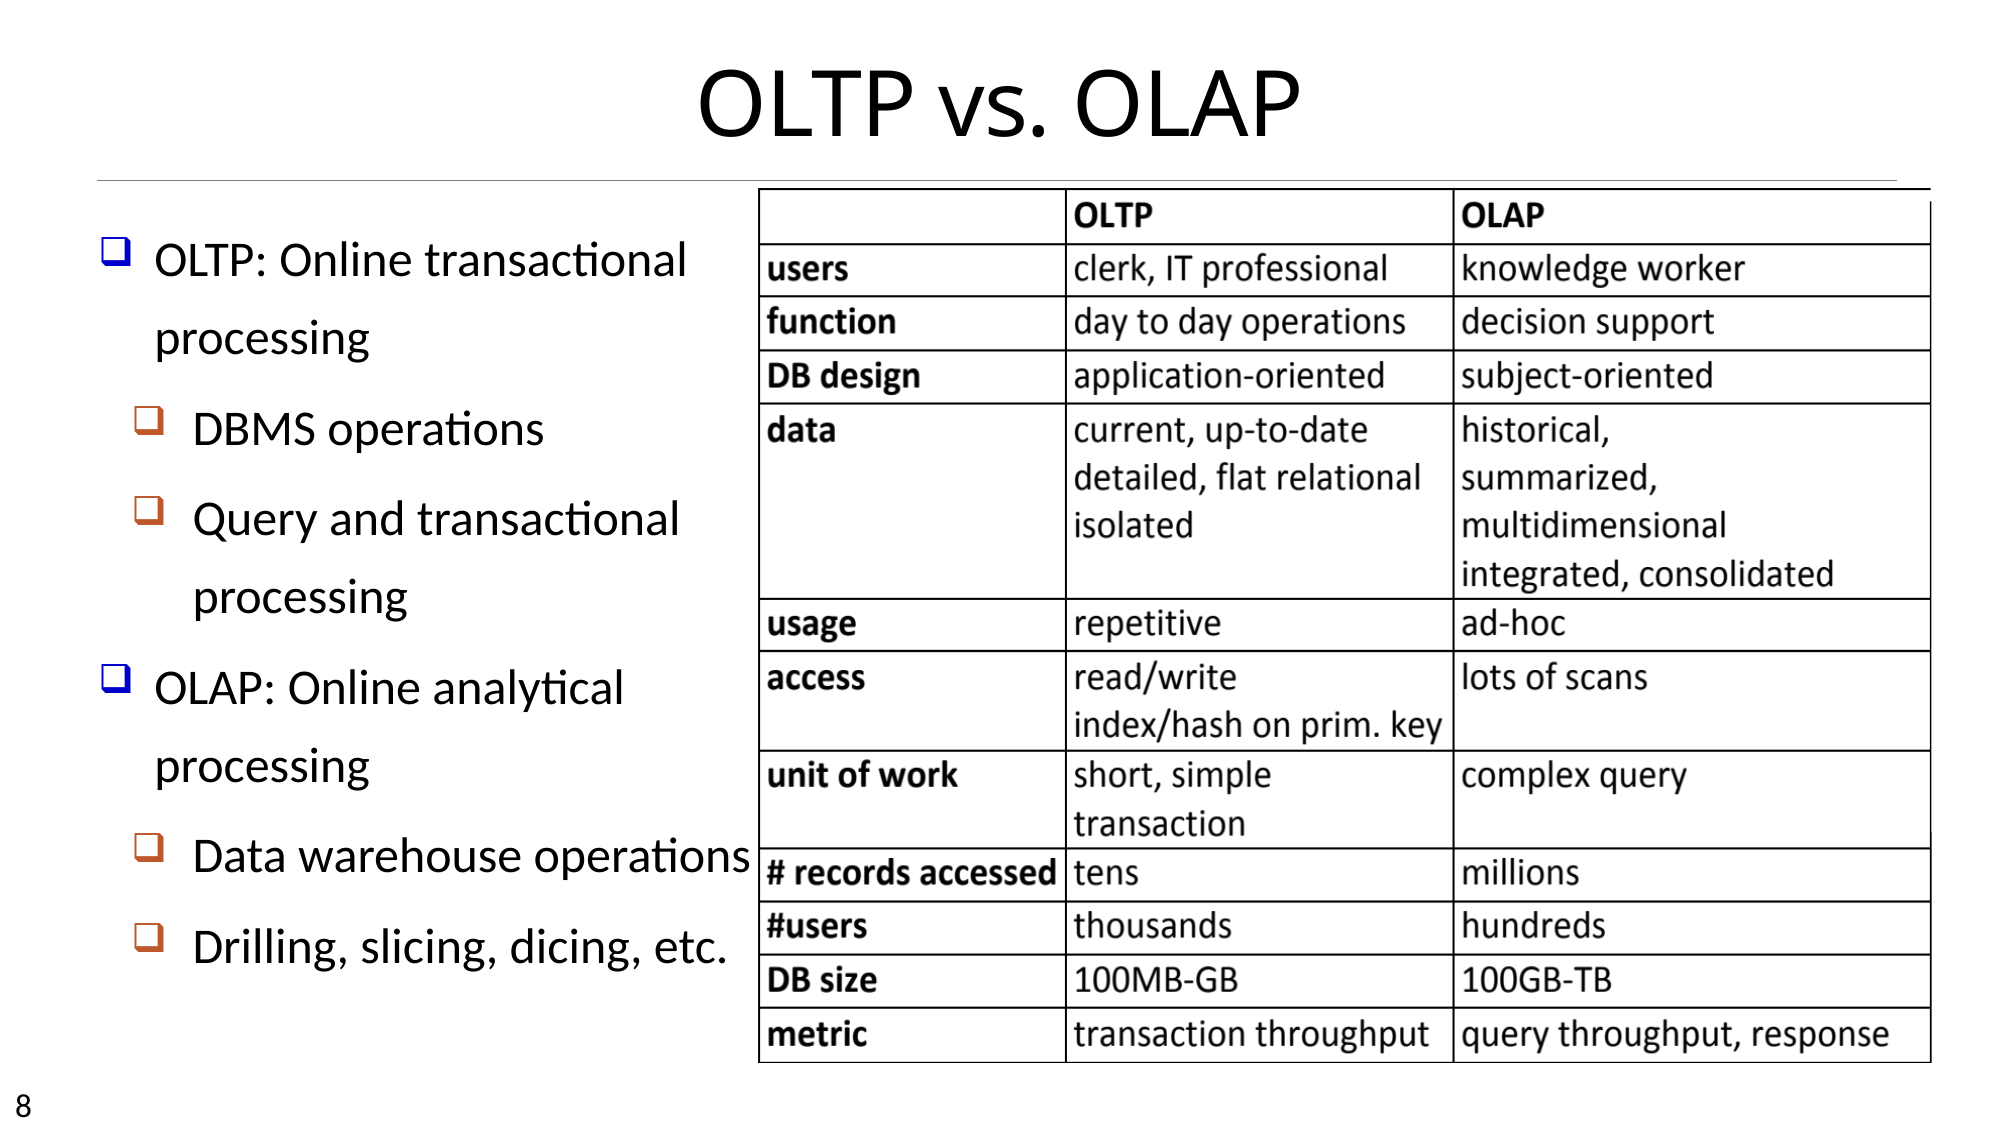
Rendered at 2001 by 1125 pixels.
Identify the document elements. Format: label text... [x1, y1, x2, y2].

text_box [748, 187, 1932, 1064]
title OLTP vs. OLAP [83, 50, 1917, 163]
text_box OLTP: Online transactional processing DBMS operations Query and transactional processing OLAP: Online analytical processing Data warehouse operations Drilling, slicing, dicing, etc. [83, 201, 745, 1004]
